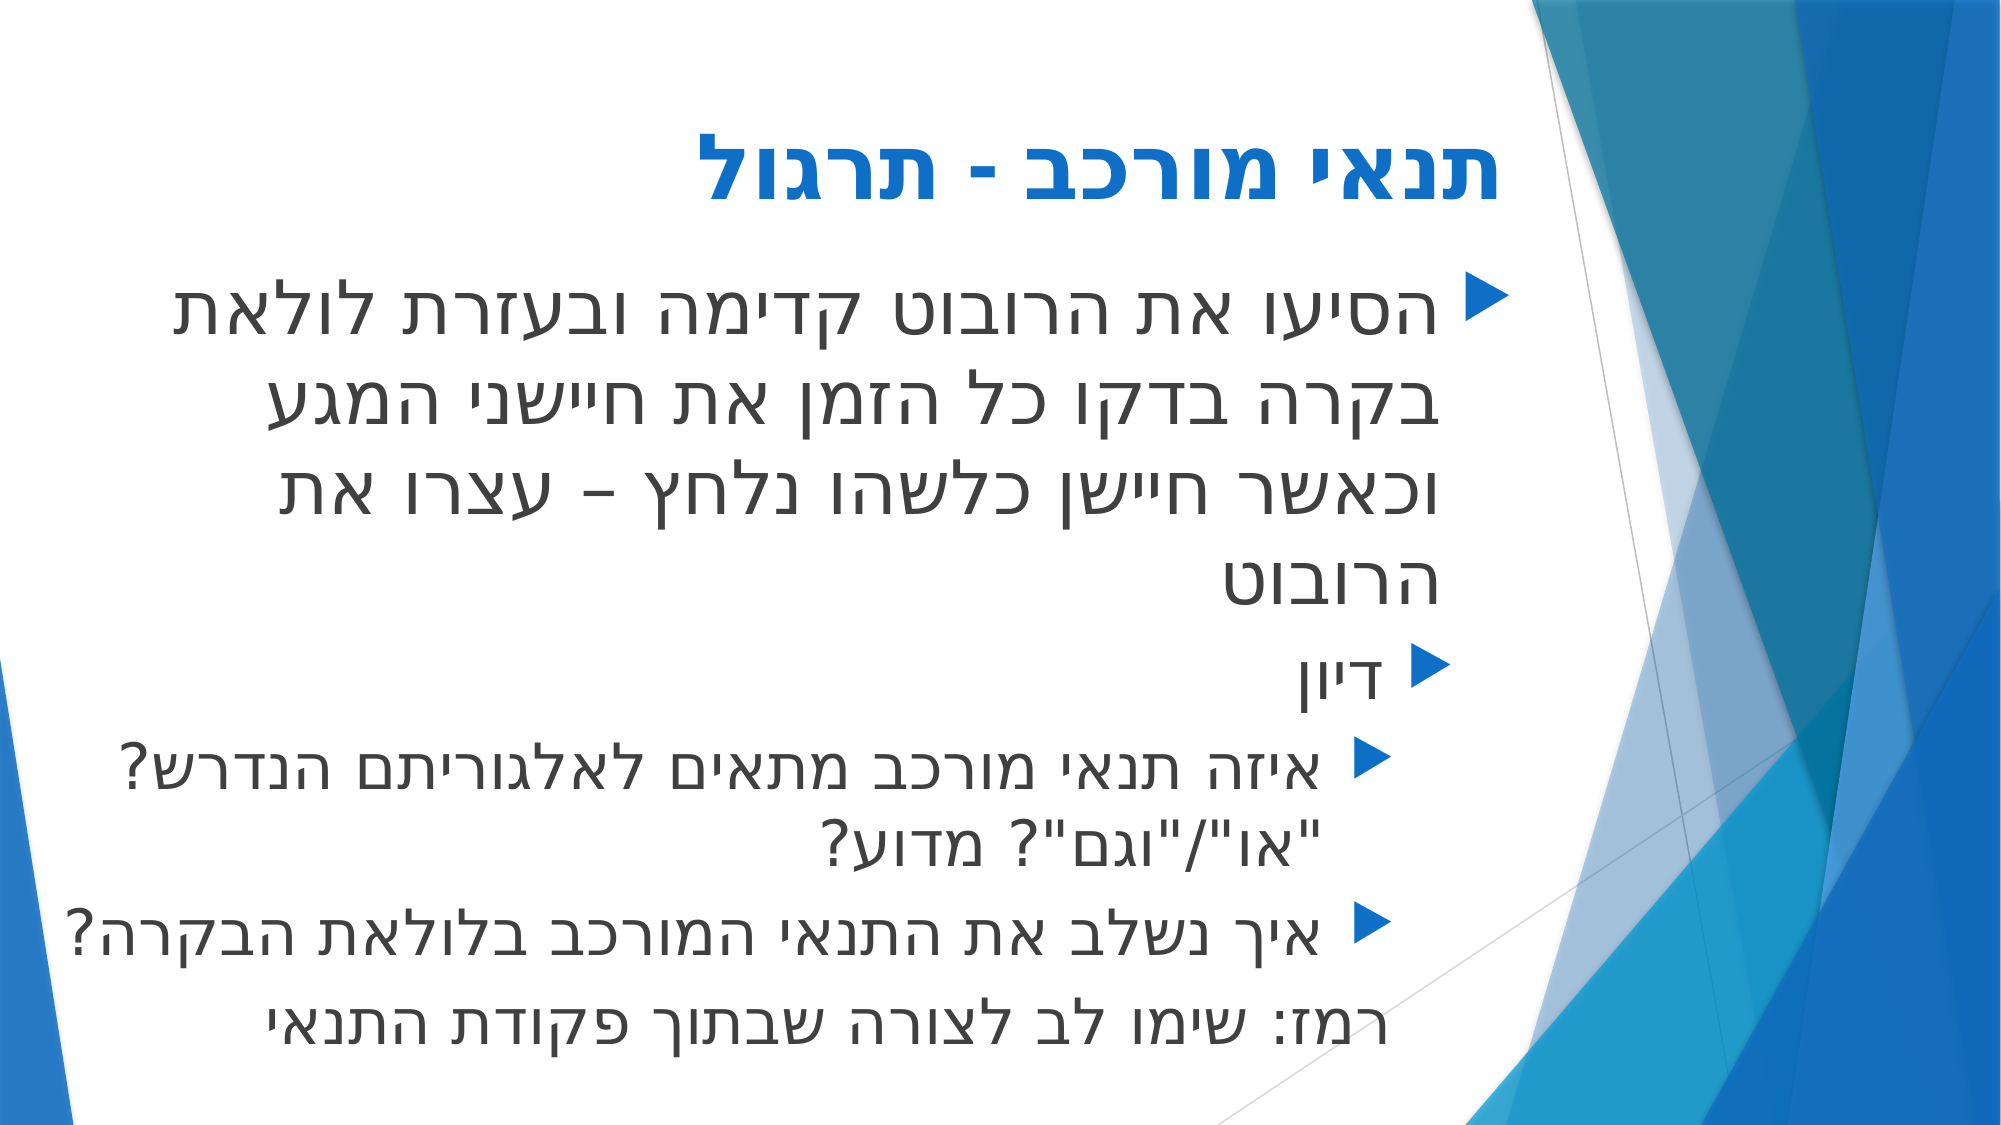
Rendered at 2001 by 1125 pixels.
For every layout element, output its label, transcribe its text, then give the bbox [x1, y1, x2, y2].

title תנאי מורכב - תרגול [111, 99, 1522, 251]
list הסיעו את הרובוט קדימה ובעזרת לולאת בקרה בדקו כל הזמן את חיישני המגע וכאשר חיישן כלשהו נלחץ – עצרו את הרובוט דיון איזה תנאי מורכב מתאים לאלגוריתם הנדרש? "או"/"וגם"? מדוע? איך נשלב את התנאי המורכב בלולאת הבקרה? רמז: שימו לב לצורה שבתוך פקודת התנאי [45, 251, 1526, 1098]
